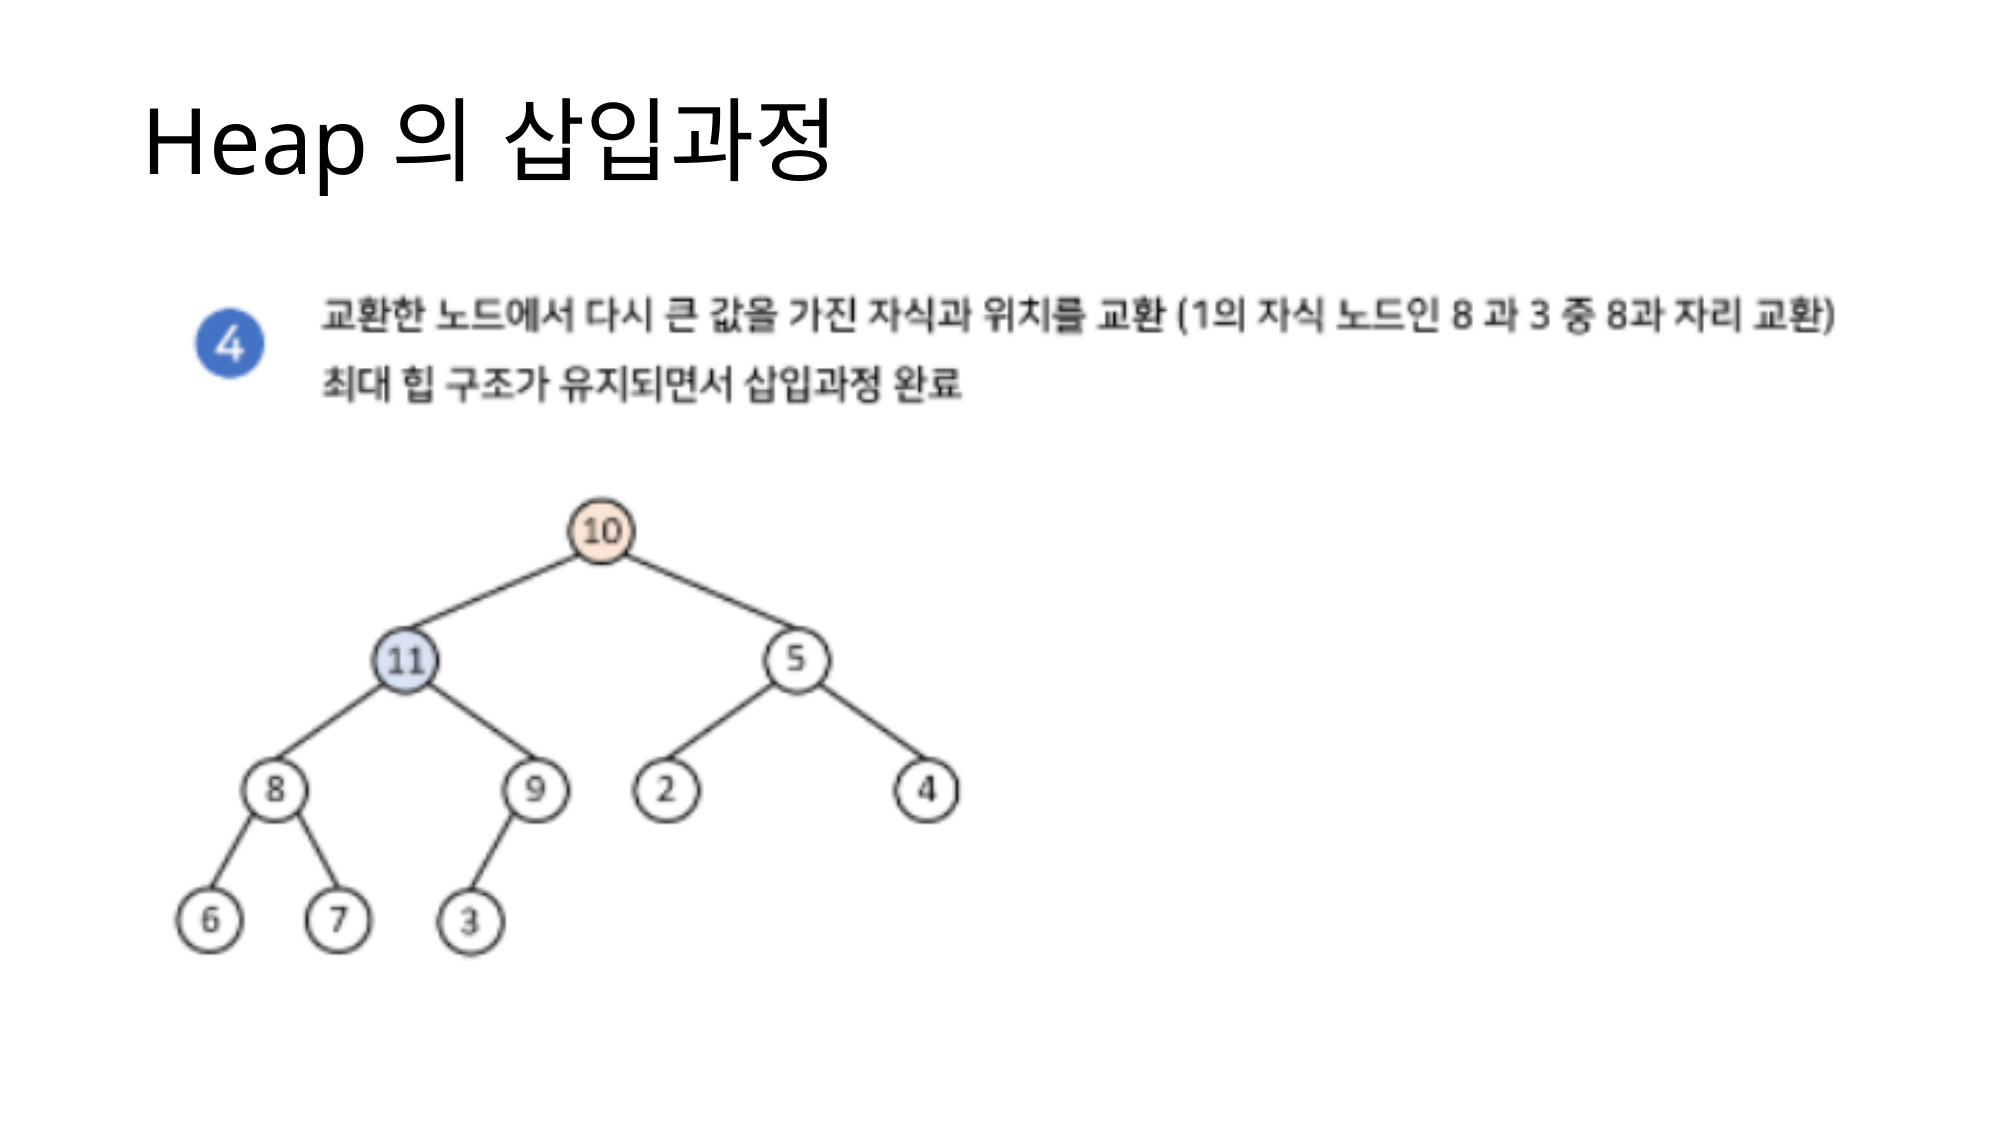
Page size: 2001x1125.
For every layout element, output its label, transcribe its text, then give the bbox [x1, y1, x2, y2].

picture [169, 253, 1904, 442]
picture [126, 474, 1037, 1008]
title Heap의 삽입과정 [126, 36, 1852, 254]
